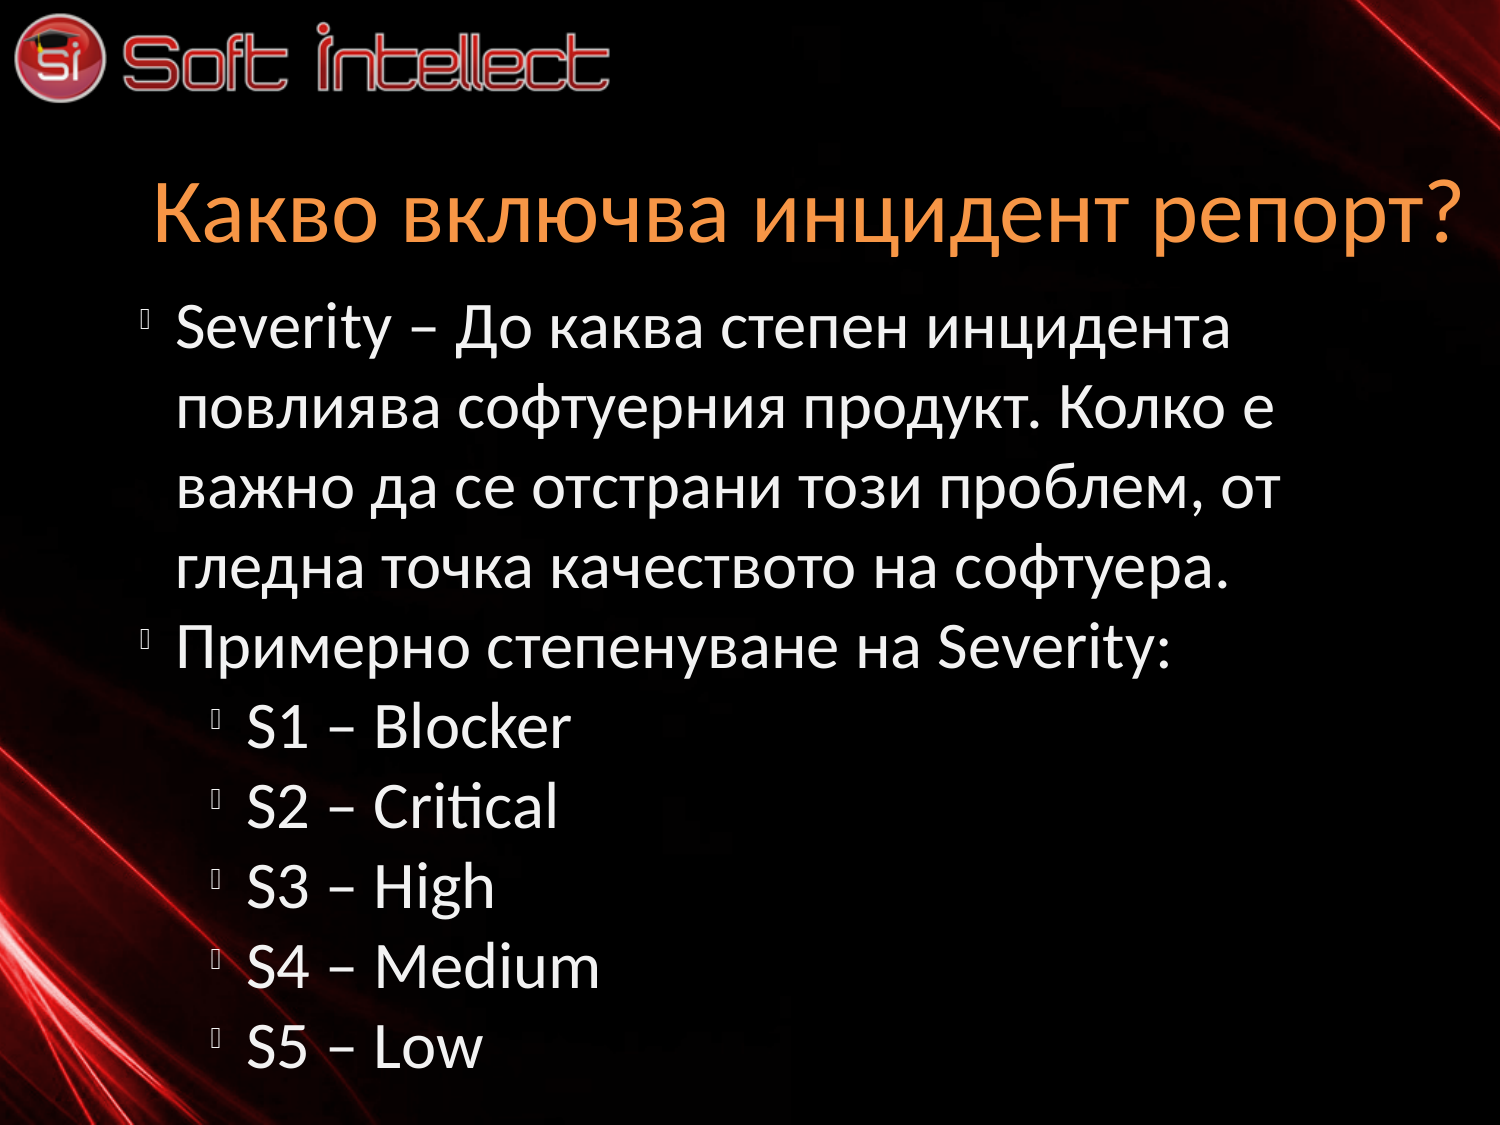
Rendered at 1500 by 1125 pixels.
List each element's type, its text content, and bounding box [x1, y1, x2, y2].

text_box Severity – До каква степен инцидента повлиява софтуерния продукт. Колко е важно да се отстрани този проблем, от гледна точка качеството на софтуера. Примерно степенуване на Severity: S1 – Blocker S2 – Critical S3 – High S4 – Medium S5 – Low [124, 274, 1413, 1017]
picture [0, 0, 1500, 1125]
text_box Какво включва инцидент репорт? [137, 112, 1488, 300]
